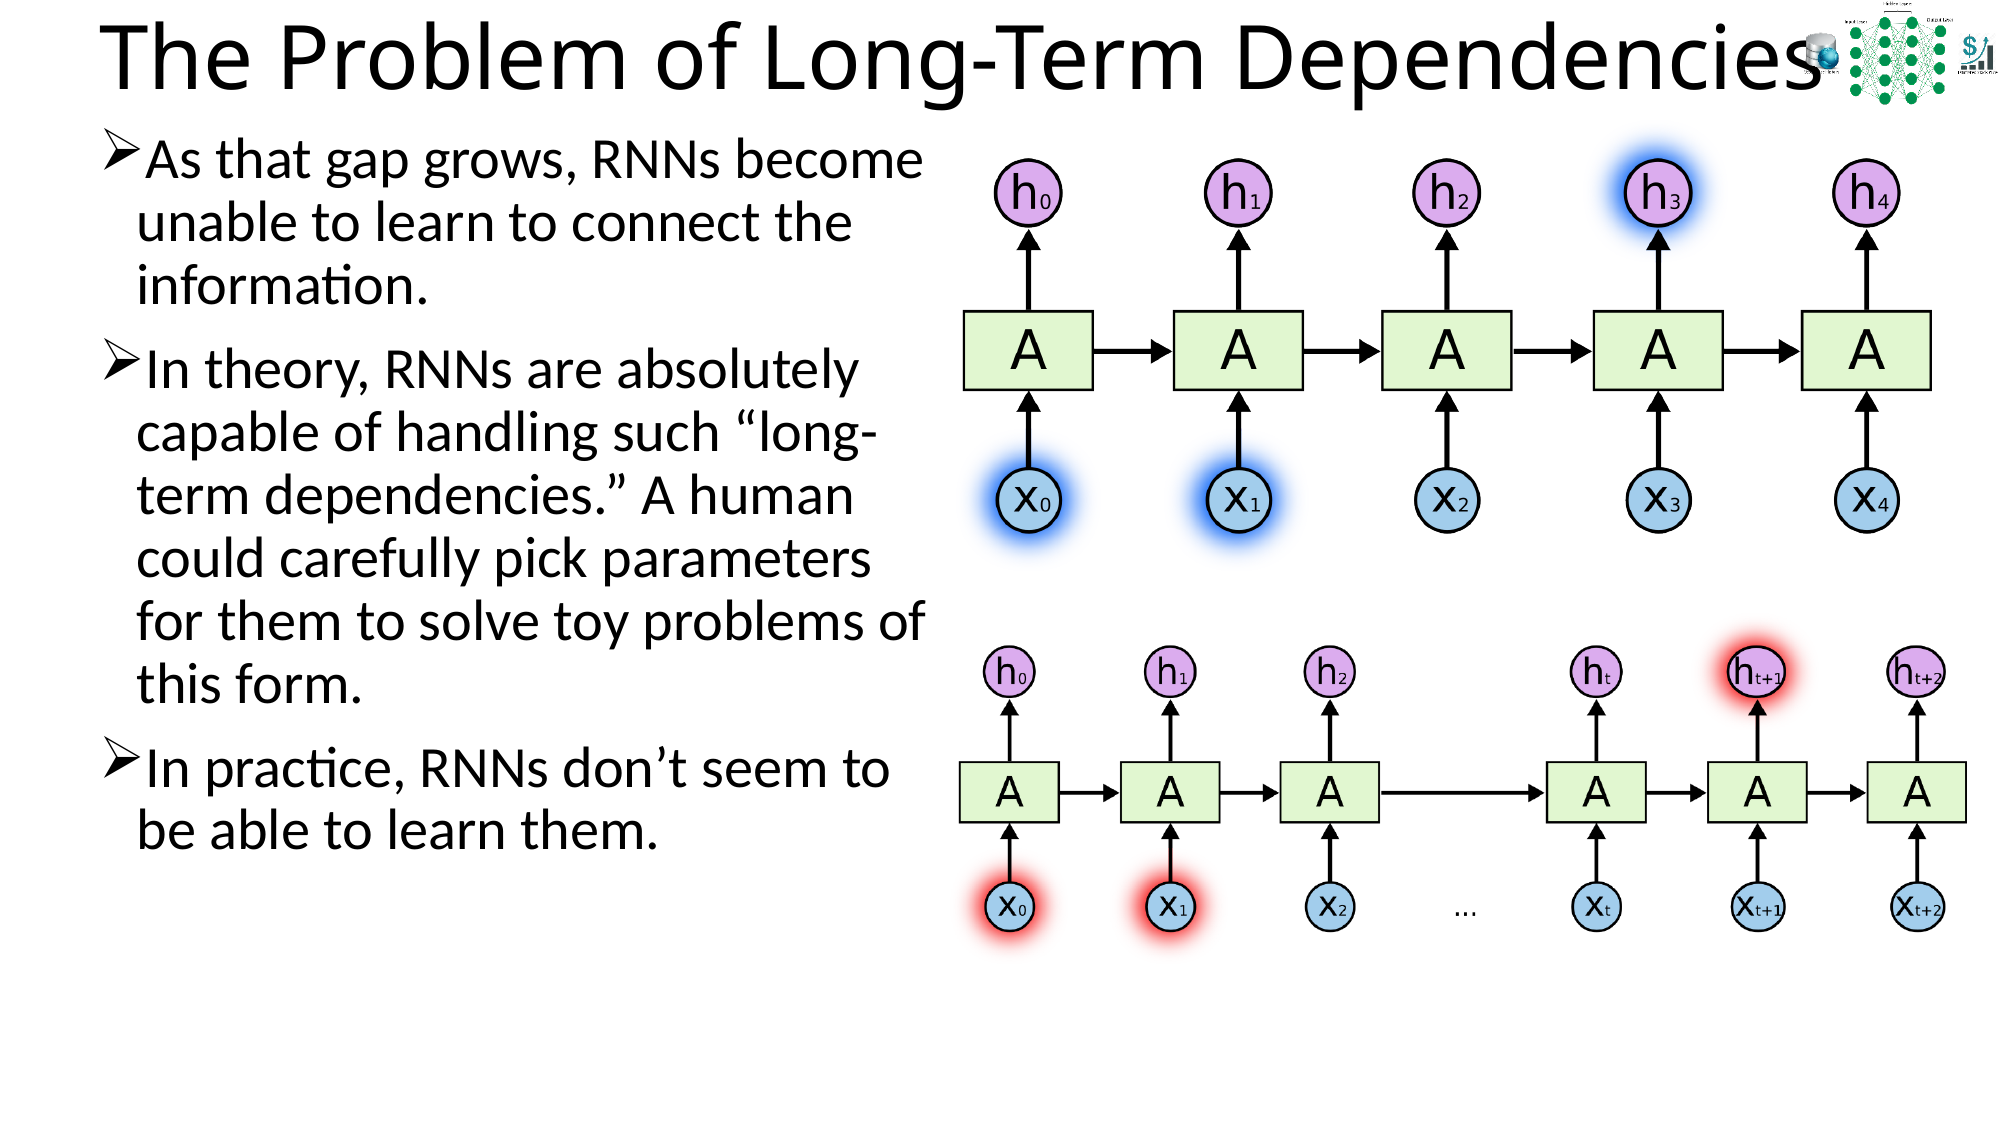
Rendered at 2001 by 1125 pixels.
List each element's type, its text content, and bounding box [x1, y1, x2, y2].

picture [950, 613, 1967, 964]
picture [956, 120, 1932, 571]
picture [1798, 0, 2000, 105]
title The Problem of Long-Term Dependencies [84, 0, 1863, 121]
list As that gap grows, RNNs become unable to learn to connect the information. In theory, RNNs are absolutely capable of handling such “long-term dependencies.” A human could carefully pick parameters for them to solve toy problems of this form. In practice, RNNs don’t seem to be able to learn them. [84, 120, 951, 1107]
